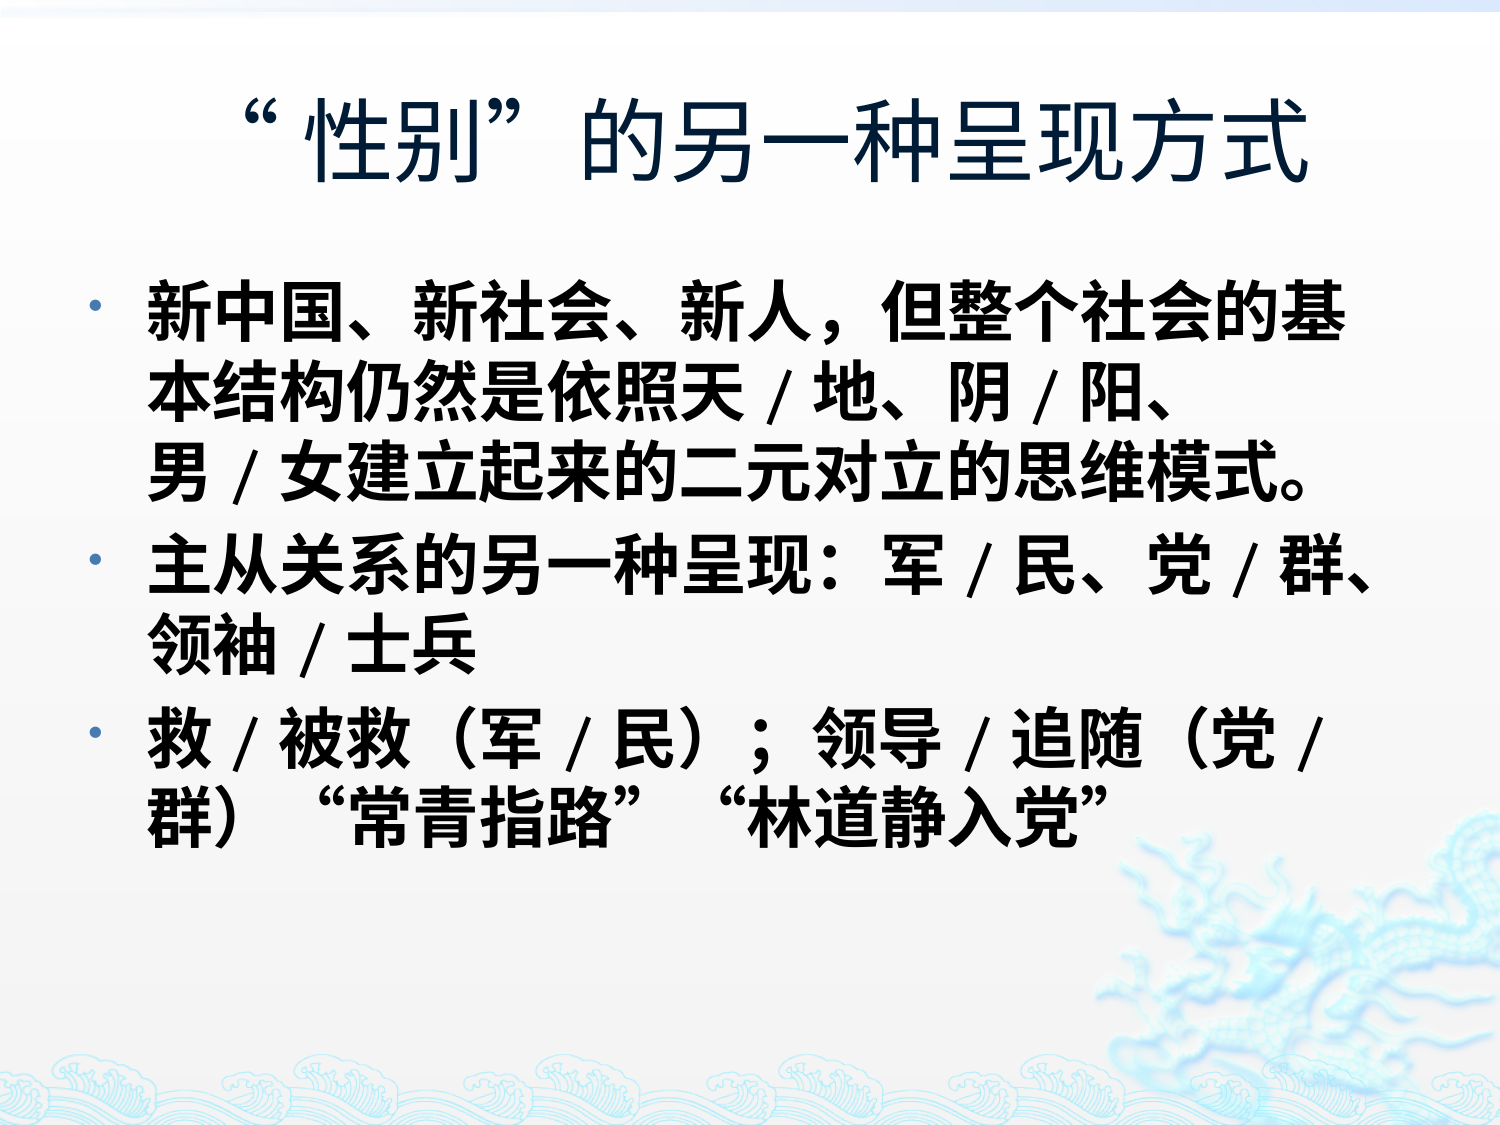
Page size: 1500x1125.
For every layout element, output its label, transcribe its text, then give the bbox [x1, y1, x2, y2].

list 新中国、新社会、新人，但整个社会的基本结构仍然是依照天/地、阴/阳、男/女建立起来的二元对立的思维模式。 主从关系的另一种呈现：军/民、党/群、领袖/士兵 救/被救（军/民）；领导/追随（党/群）“常青指路”“林道静入党” [75, 262, 1425, 1005]
title “性别”的另一种呈现方式 [75, 45, 1425, 233]
